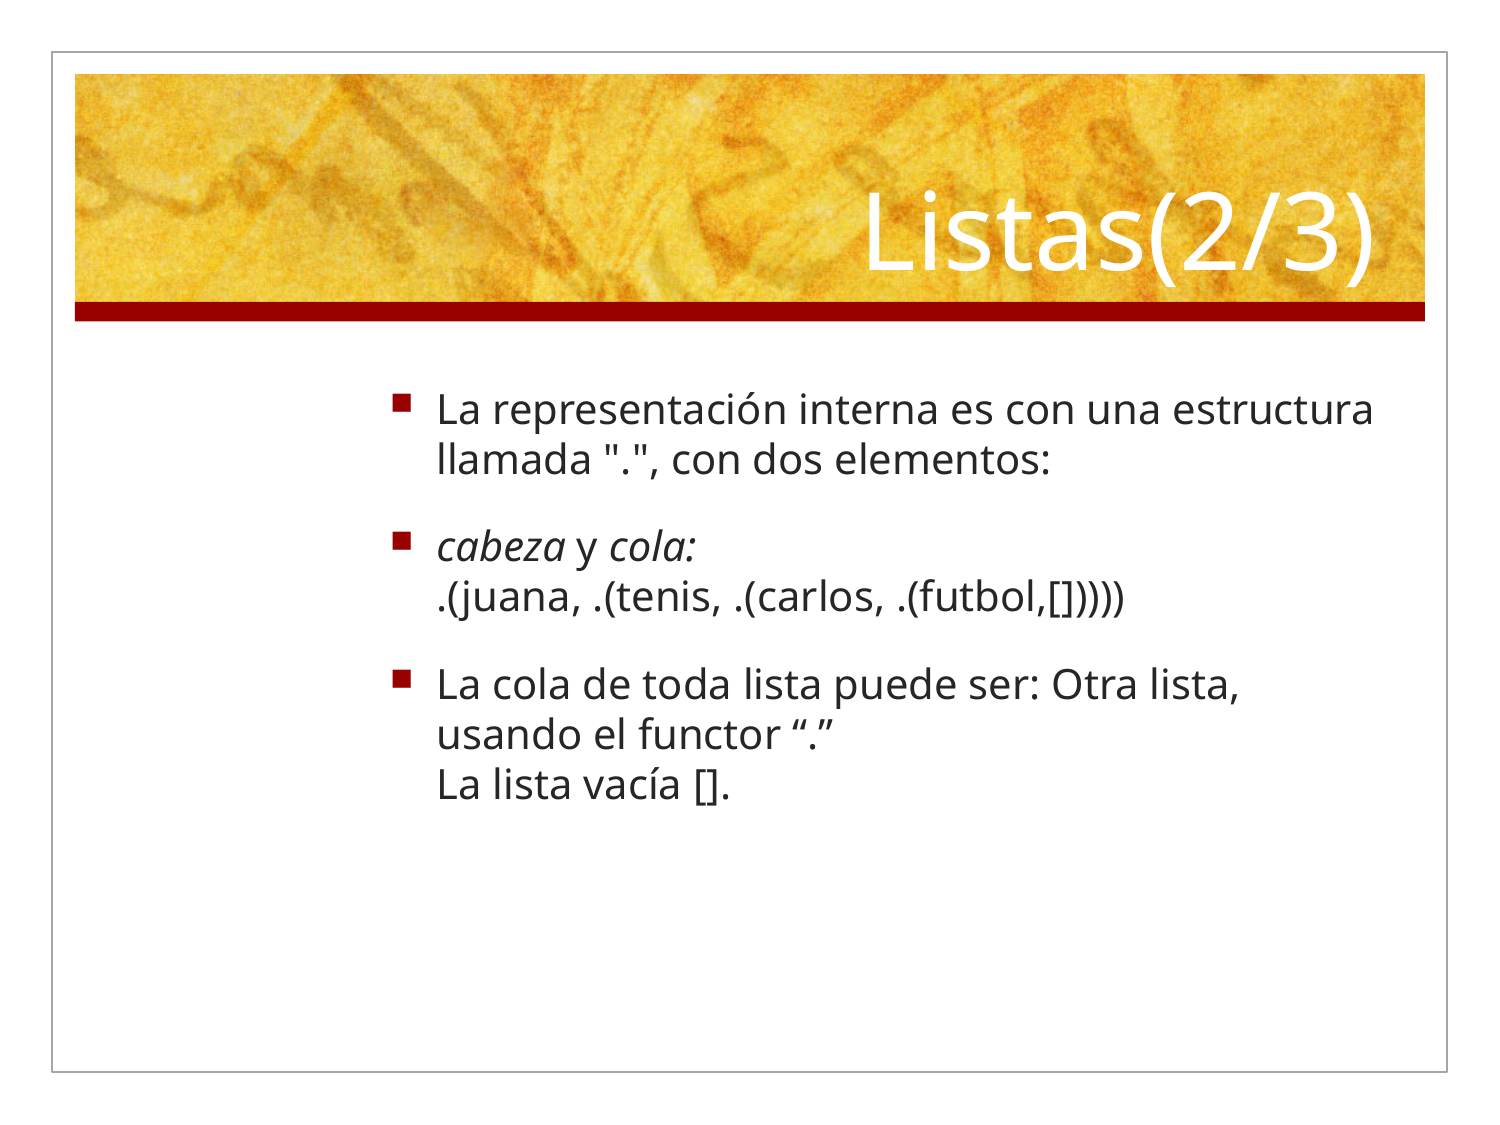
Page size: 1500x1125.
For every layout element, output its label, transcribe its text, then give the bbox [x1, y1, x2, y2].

list La representación interna es con una estructura llamada ".", con dos elementos: cabeza y cola: .(juana, .(tenis, .(carlos, .(futbol,[])))) La cola de toda lista puede ser: Otra lista, usando el functor “.” La lista vacía []. [375, 375, 1392, 1005]
title Listas(2/3) [108, 74, 1392, 292]
picture [75, 74, 1425, 301]
